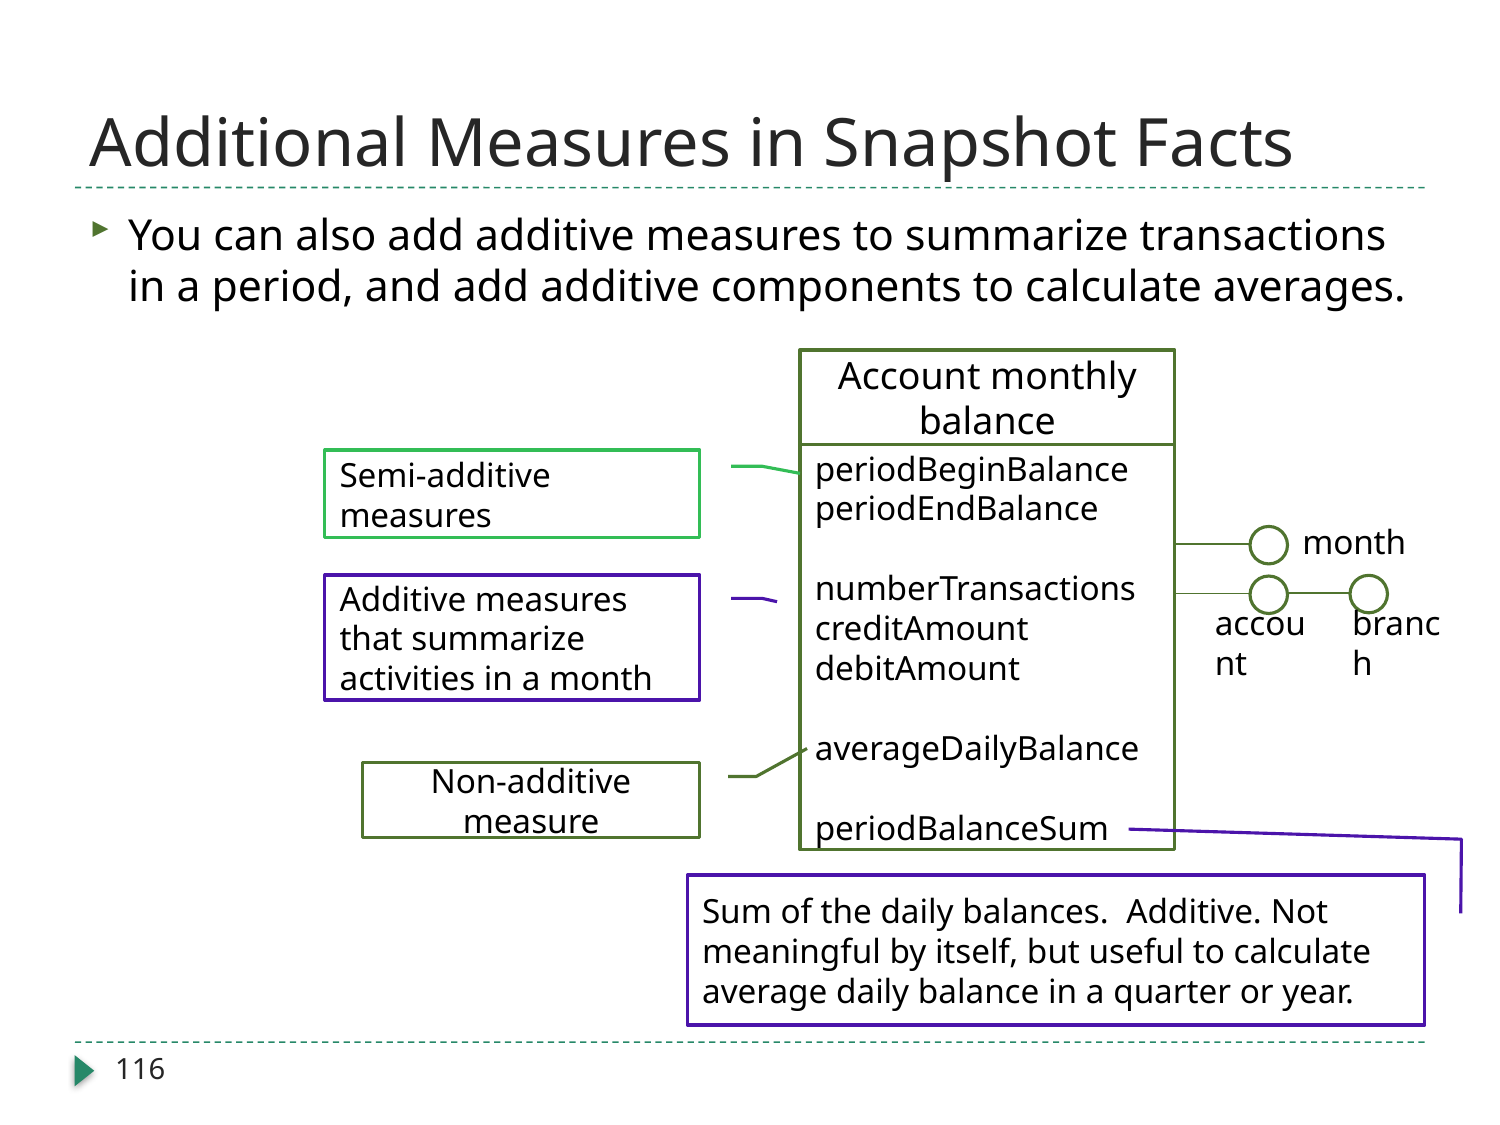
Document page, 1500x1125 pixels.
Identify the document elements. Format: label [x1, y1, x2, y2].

text_box [731, 596, 778, 604]
list [75, 200, 1425, 363]
text_box [728, 348, 1475, 914]
slide_number [100, 1042, 426, 1103]
title [75, 24, 1425, 188]
text_box [323, 448, 701, 539]
text_box [323, 573, 701, 702]
text_box [686, 873, 1426, 1027]
text_box [361, 761, 701, 839]
